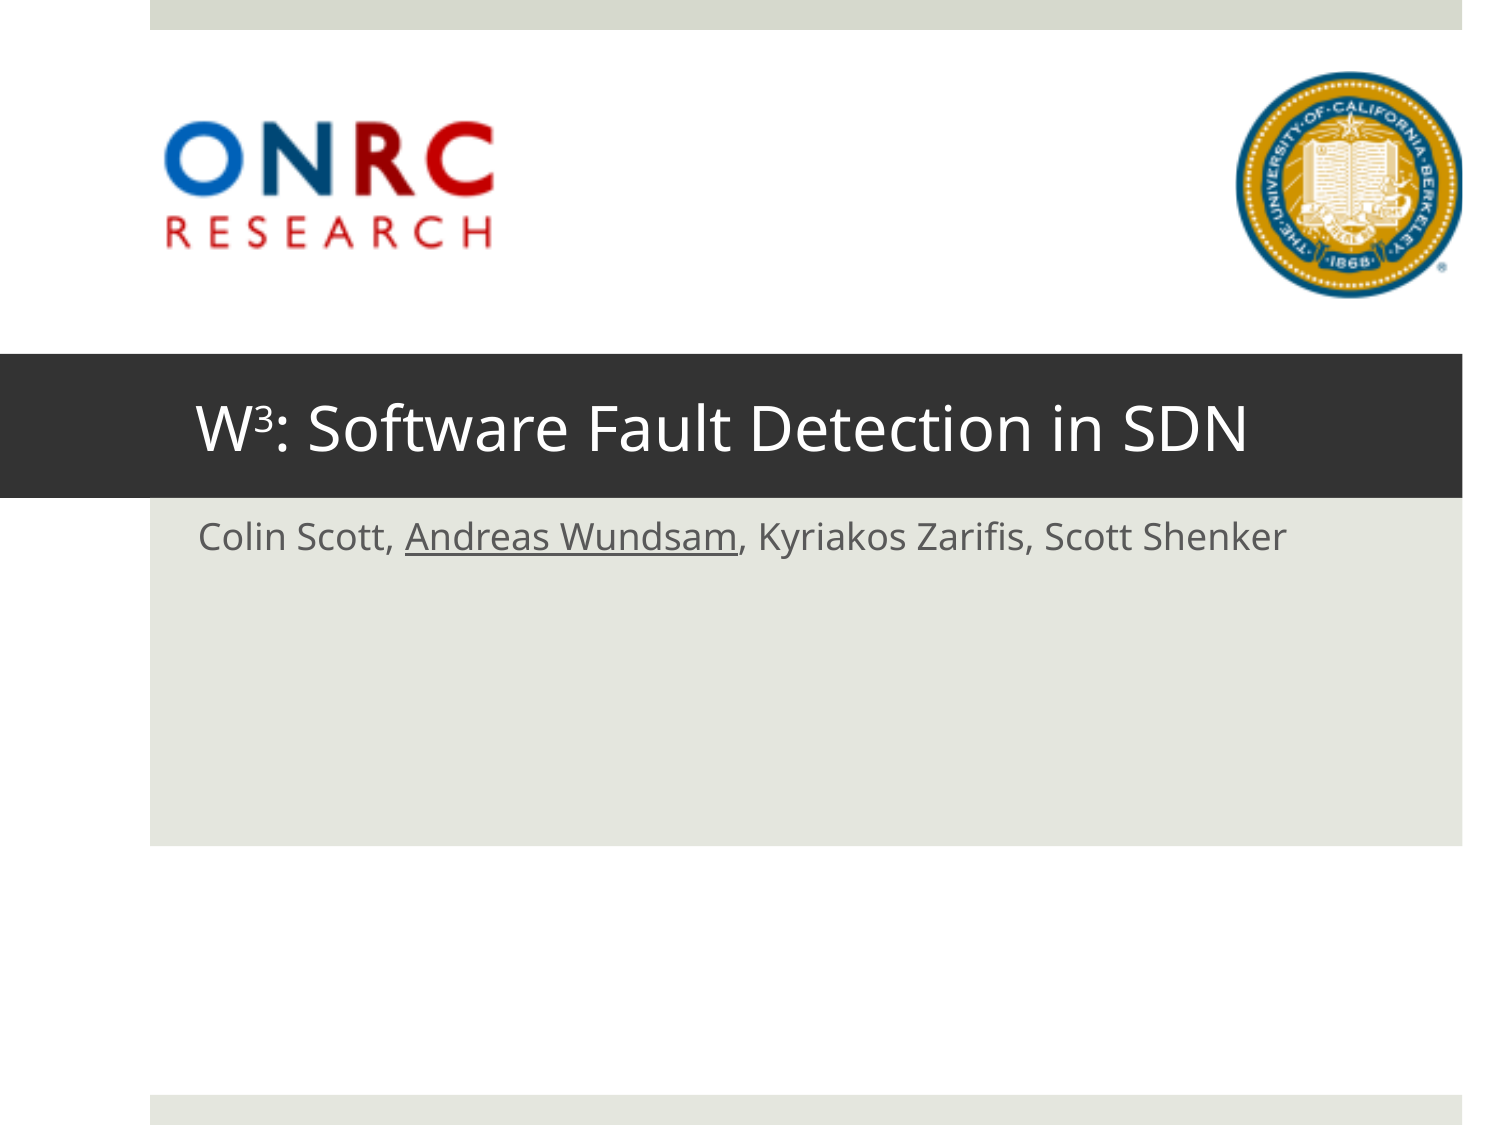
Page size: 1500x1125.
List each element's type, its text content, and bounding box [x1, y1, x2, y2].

subtitle Colin Scott, Andreas Wundsam, Kyriakos Zarifis, Scott Shenker [150, 497, 1463, 847]
picture [1234, 70, 1463, 299]
picture [149, 70, 507, 301]
picture [1243, 79, 1458, 292]
title W3: Software Fault Detection in SDN [0, 353, 1463, 498]
